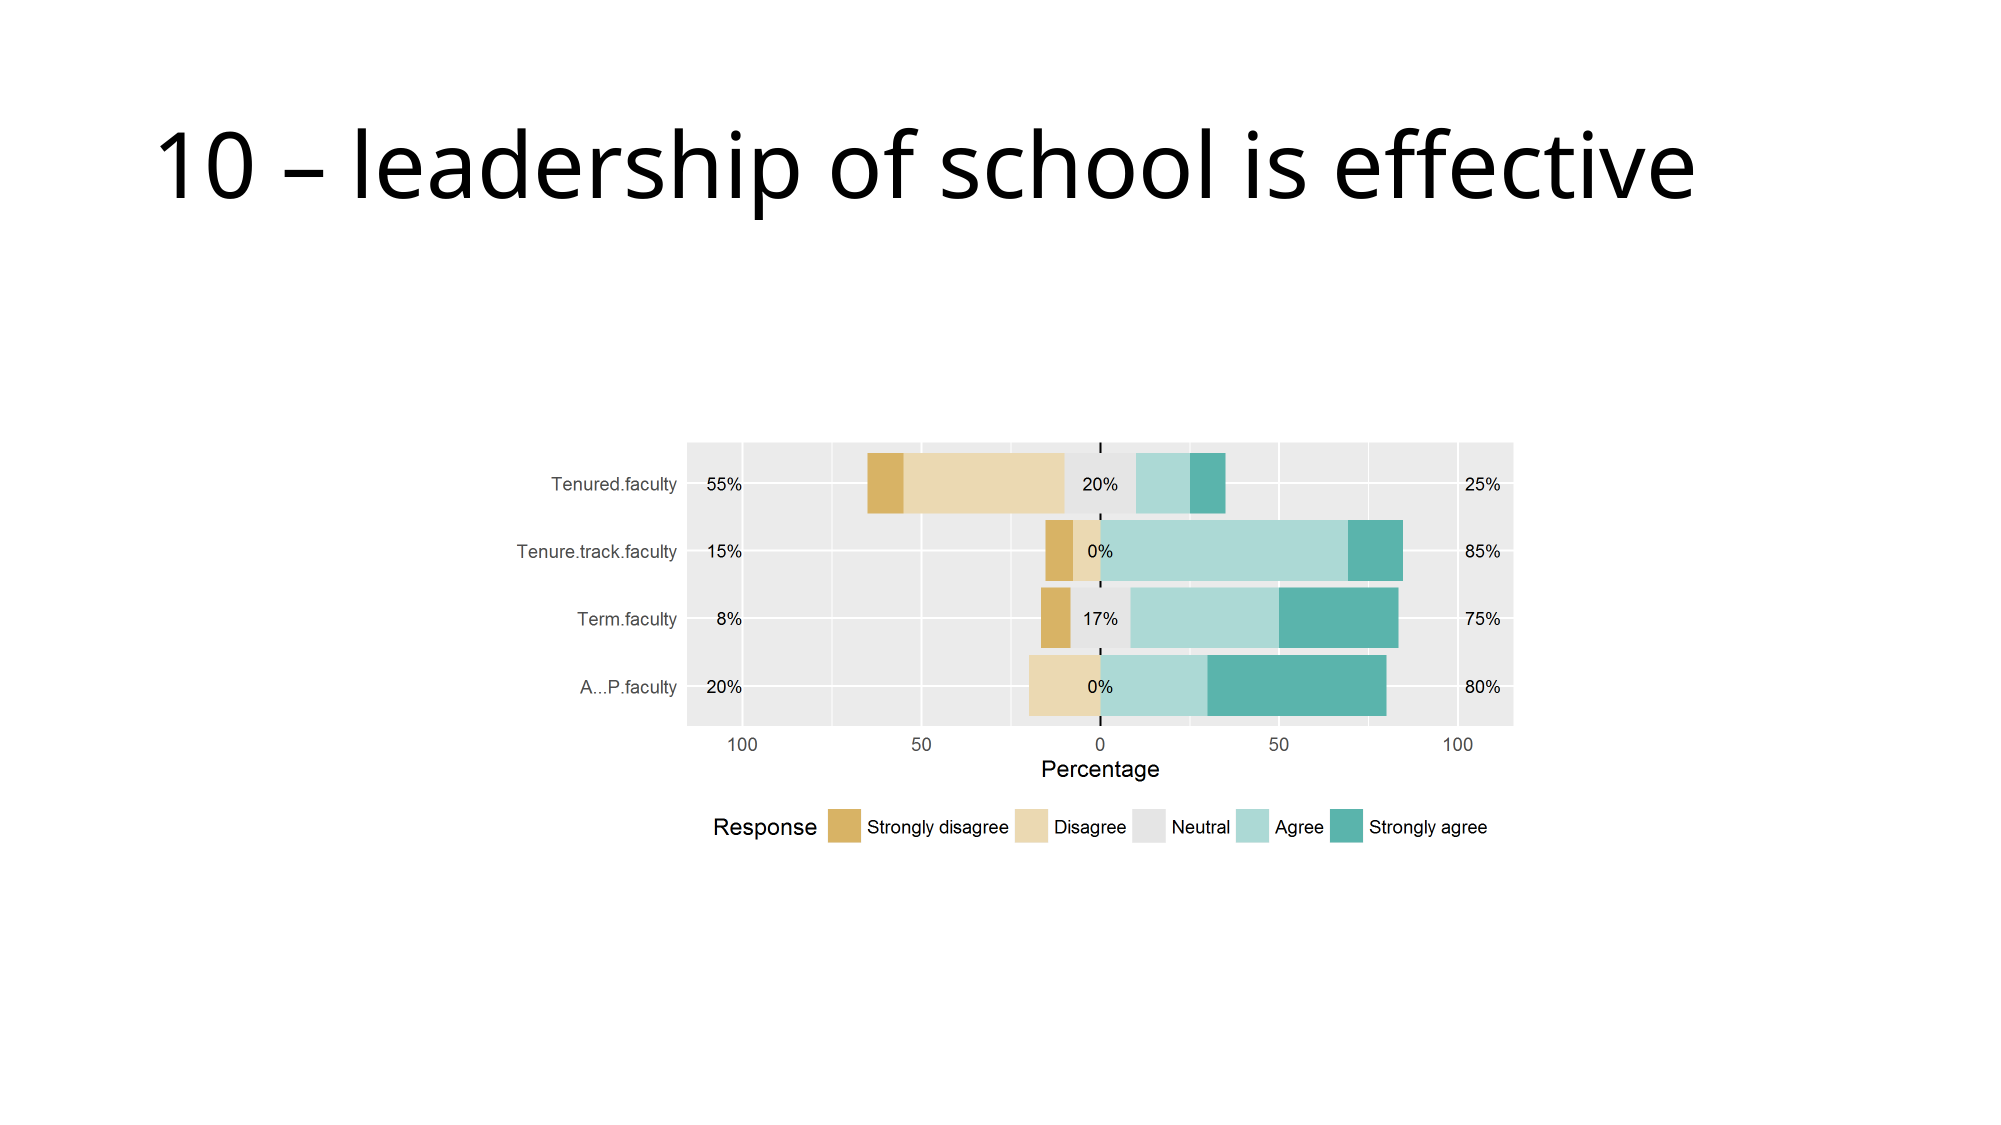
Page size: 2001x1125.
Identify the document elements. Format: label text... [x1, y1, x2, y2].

title 10 – leadership of school is effective [137, 59, 1863, 278]
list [474, 431, 1525, 882]
